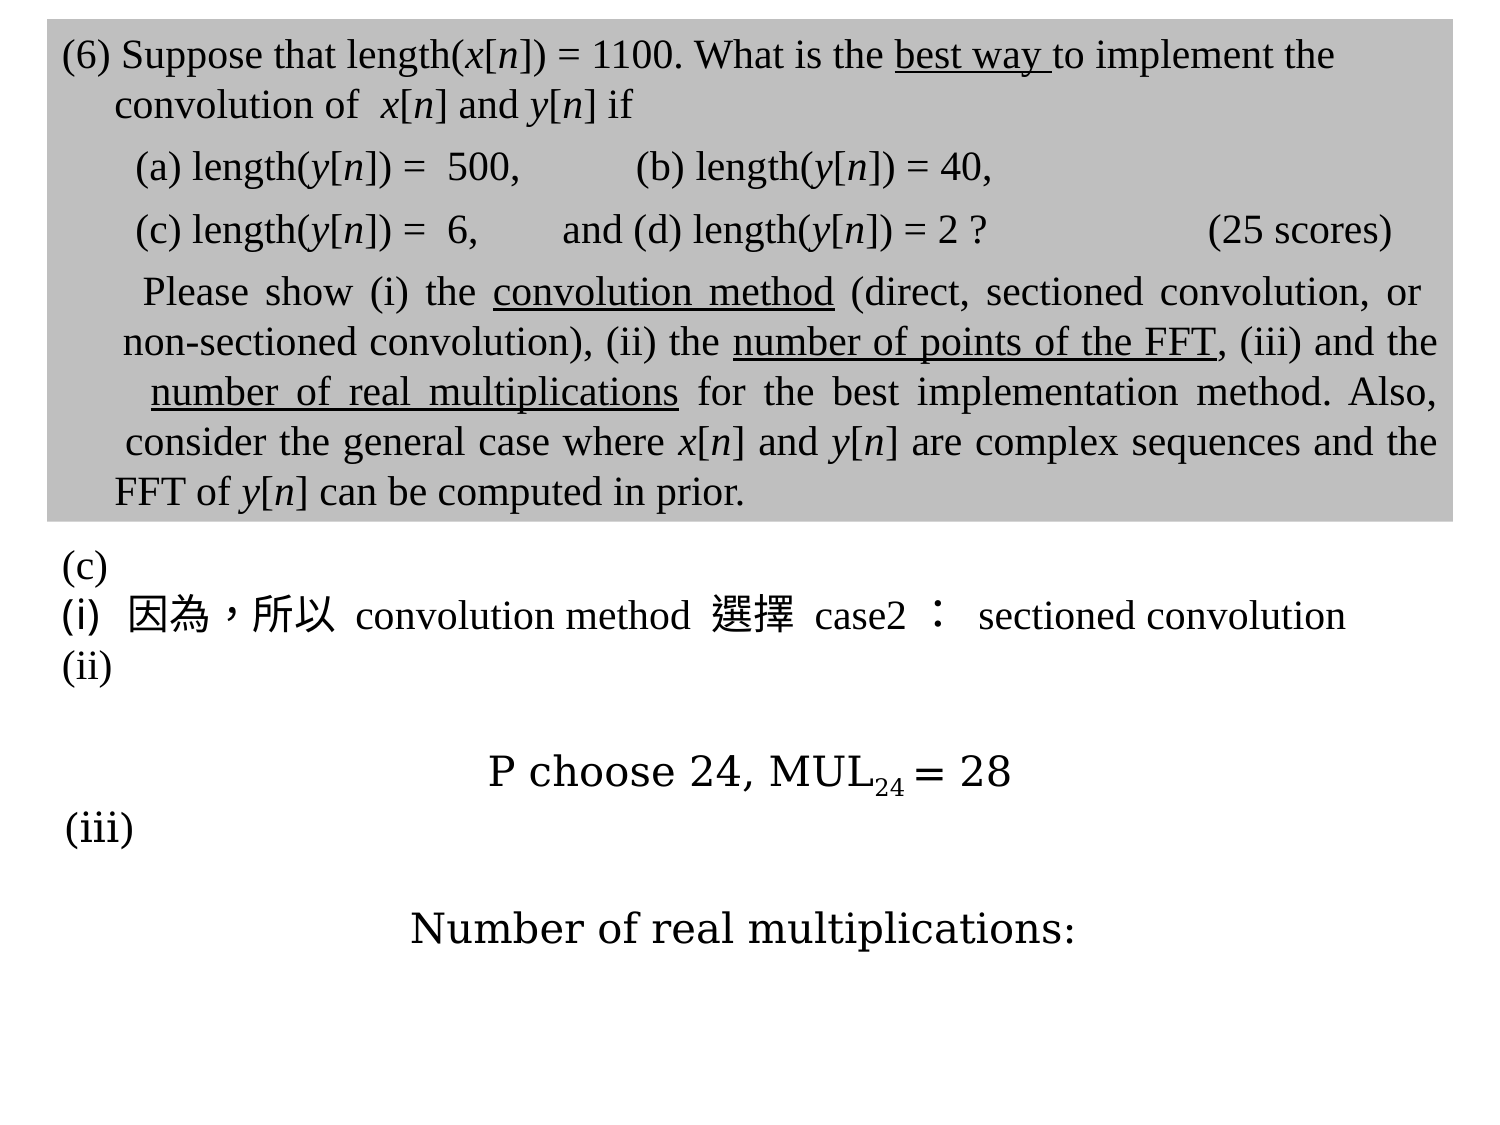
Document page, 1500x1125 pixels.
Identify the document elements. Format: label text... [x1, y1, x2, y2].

text_box (6) Suppose that length(x[n]) = 1100. What is the best way to implement the convolution of x[n] and y[n] if (a) length(y[n]) = 500, (b) length(y[n]) = 40, (c) length(y[n]) = 6, and (d) length(y[n]) = 2 ? (25 scores) Please show (i) the convolution method (direct, sectioned convolution, or non-sectioned convolution), (ii) the number of points of the FFT, (iii) and the number of real multiplications for the best implementation method. Also, consider the general case where x[n] and y[n] are complex sequences and the FFT of y[n] can be computed in prior. [47, 19, 1453, 522]
